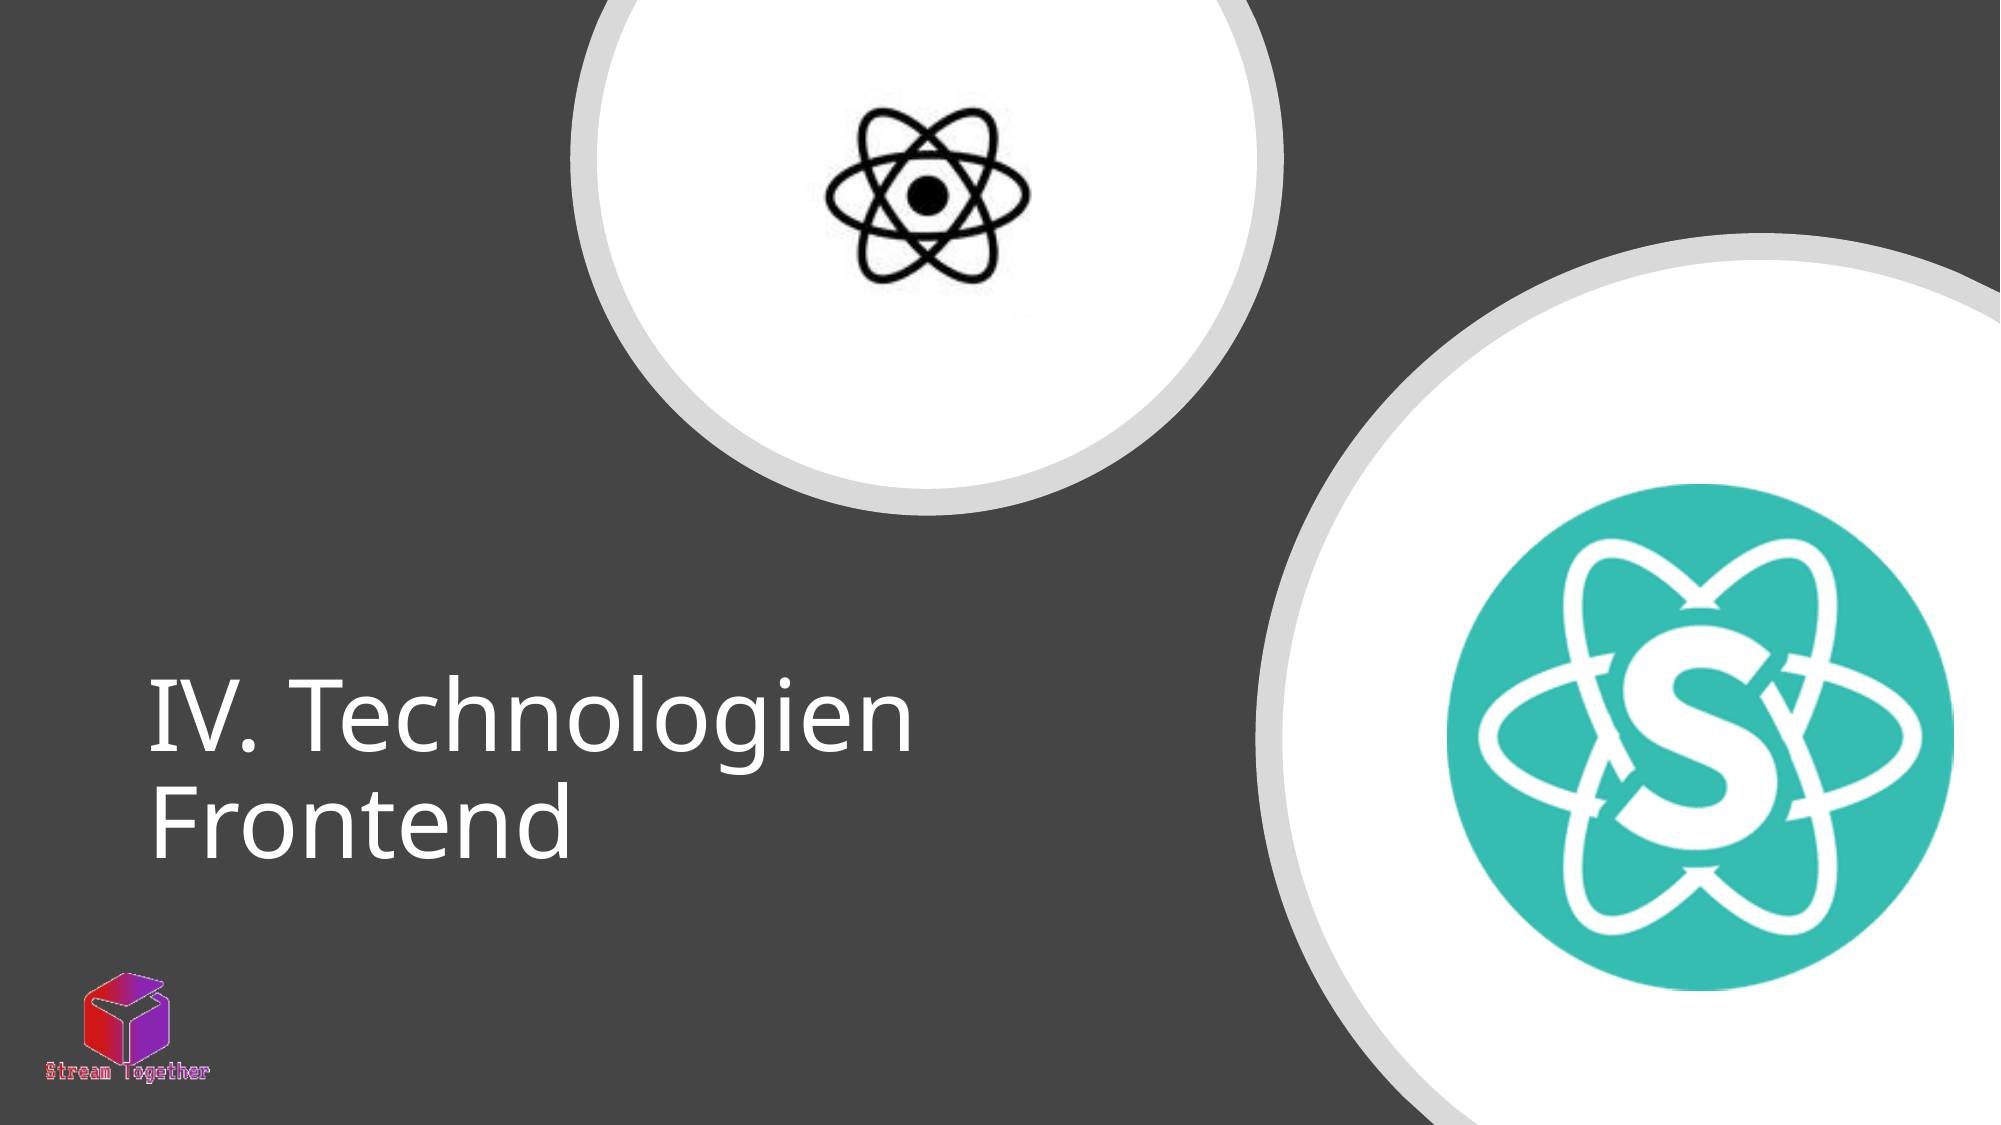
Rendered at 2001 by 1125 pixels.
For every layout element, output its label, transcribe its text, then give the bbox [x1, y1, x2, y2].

picture [1446, 484, 1954, 991]
text_box [569, 0, 1285, 517]
text_box [1281, 258, 2000, 1125]
title IV. Technologien Frontend [131, 657, 1191, 904]
text_box [595, 0, 1258, 490]
text_box [1254, 232, 2000, 1125]
picture [46, 973, 210, 1084]
picture [752, 34, 1102, 318]
